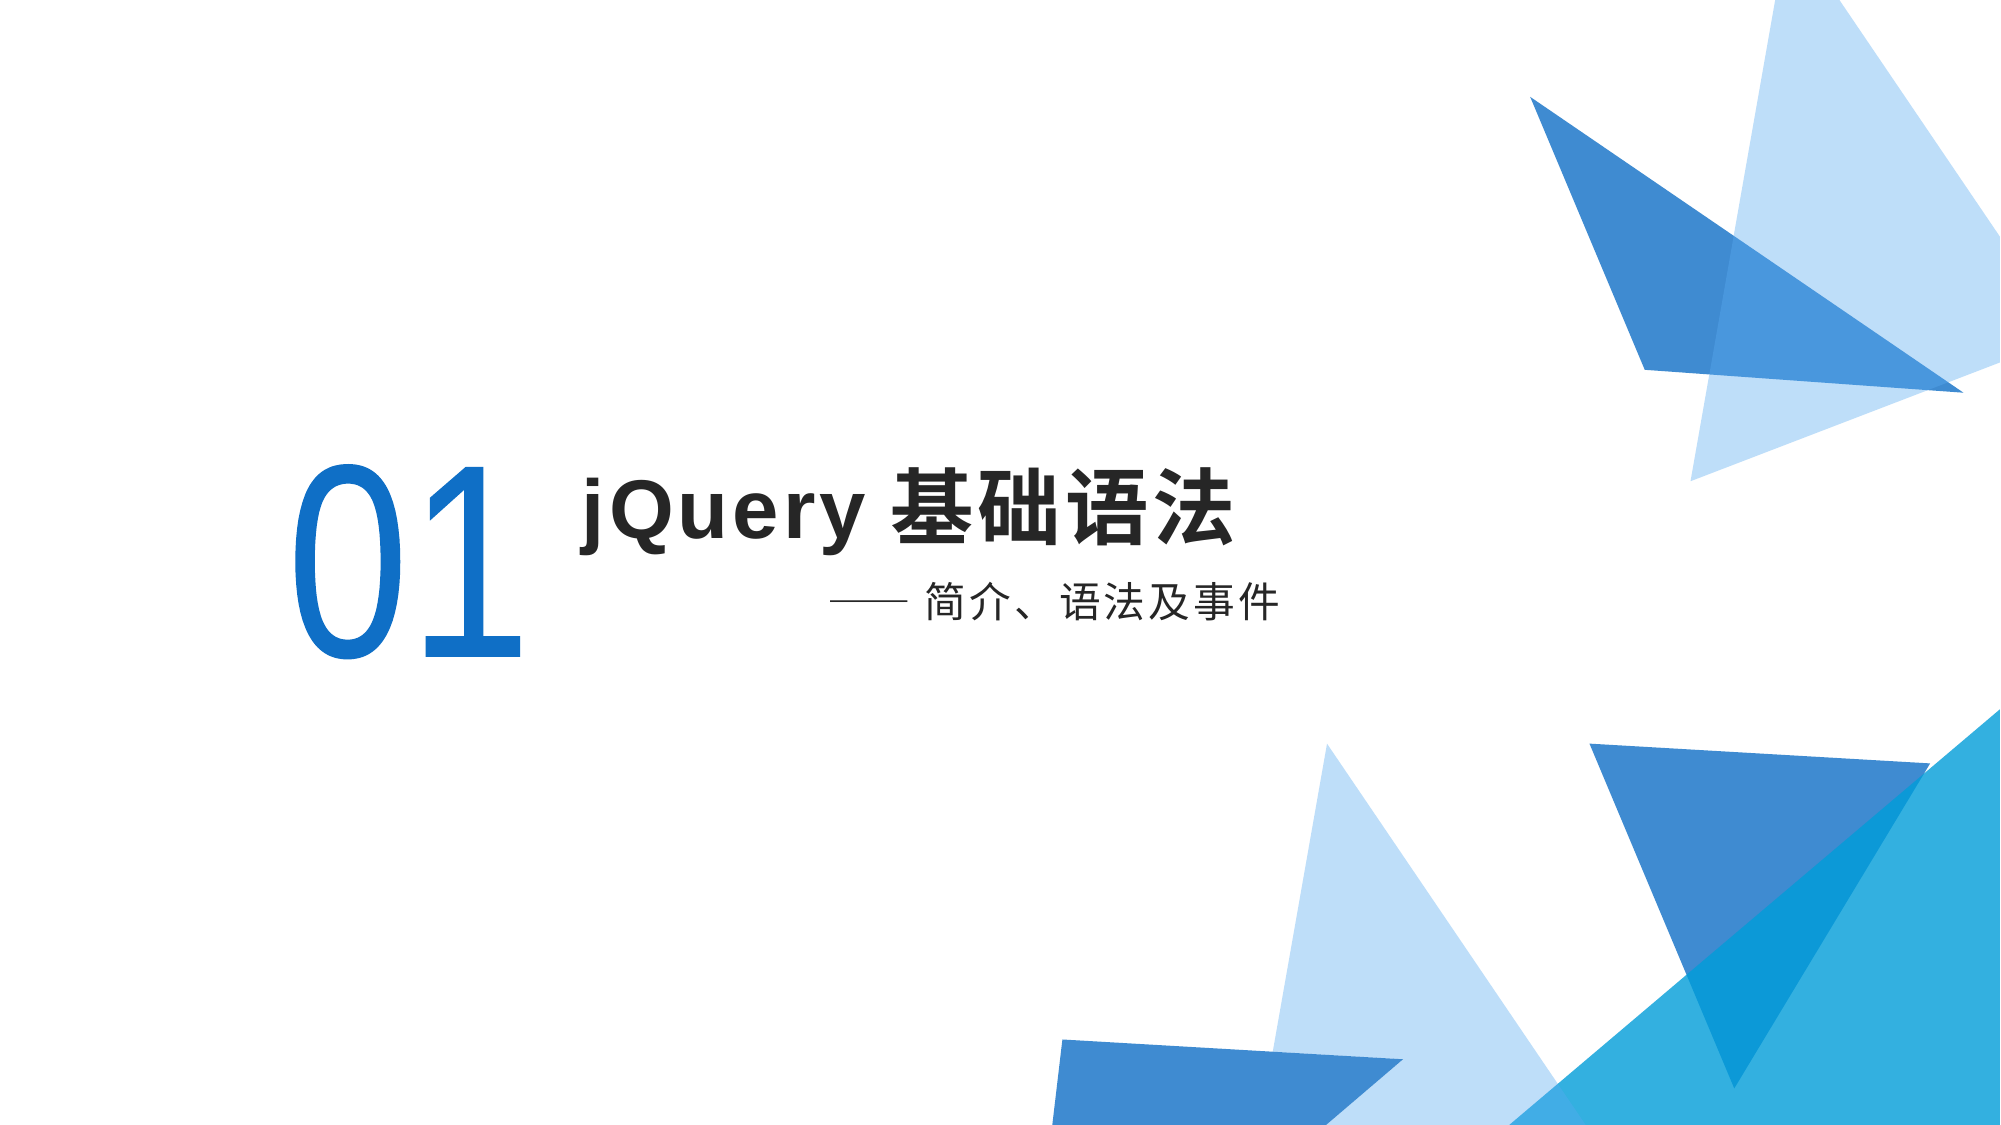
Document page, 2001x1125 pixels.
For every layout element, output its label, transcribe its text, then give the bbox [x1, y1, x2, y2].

title jQuery基础语法 [566, 415, 1456, 563]
list ——简介、语法及事件 [565, 568, 1455, 735]
